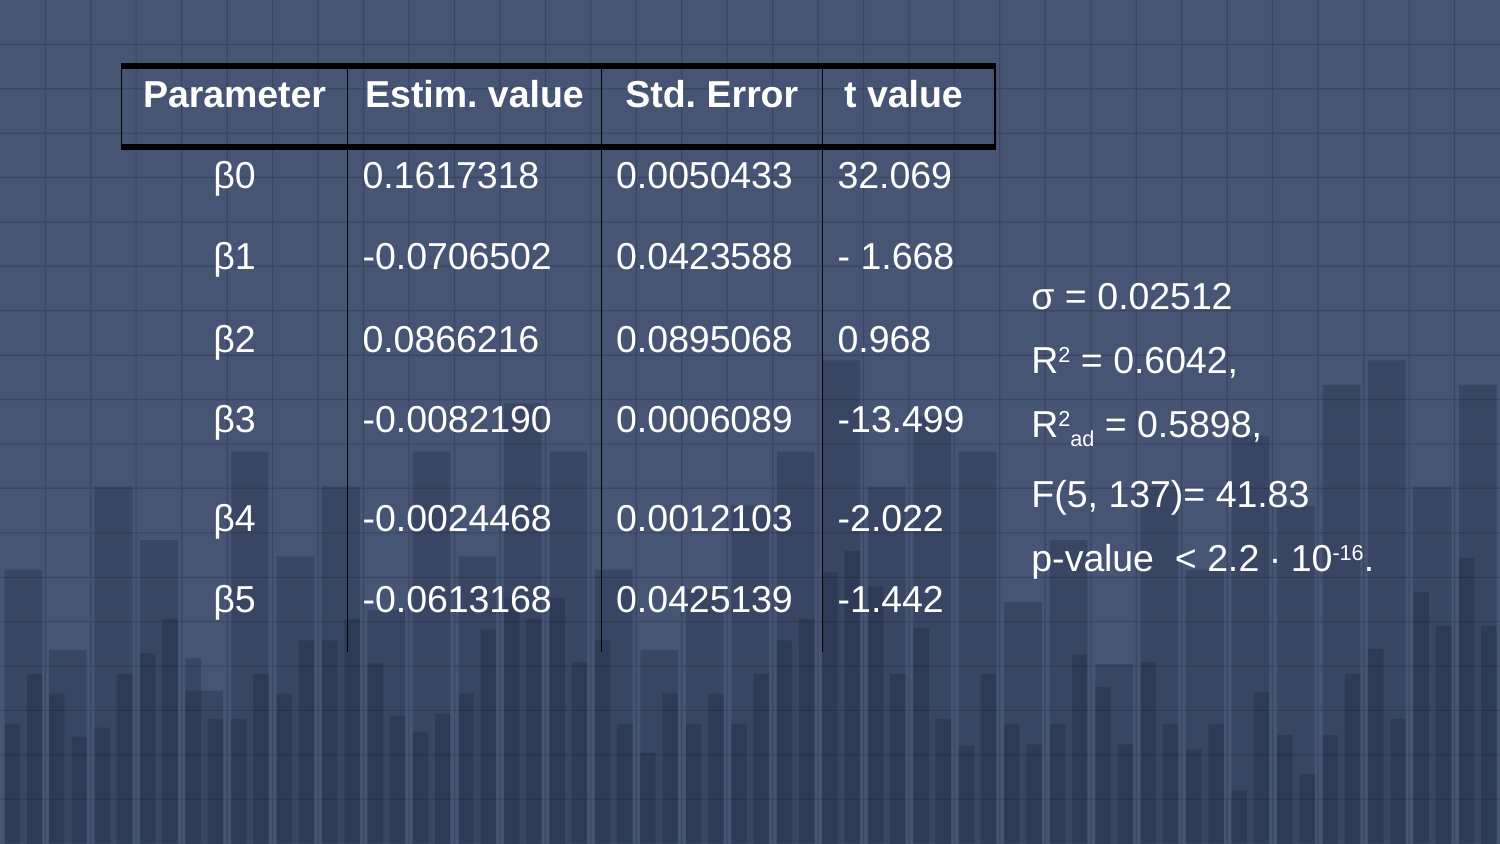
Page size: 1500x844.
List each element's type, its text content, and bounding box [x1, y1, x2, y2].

table_header Parameter [122, 69, 347, 144]
table_cell -0.0024468 [348, 490, 601, 571]
table_cell β4 [121, 490, 347, 571]
table_cell 0.0895068 [602, 311, 822, 391]
table_cell 0.1617318 [348, 150, 601, 228]
table_cell - 1.668 [823, 228, 995, 311]
table_header Estim. value [348, 69, 601, 144]
table_cell -2.022 [823, 490, 995, 571]
table_cell β3 [121, 391, 347, 490]
table_cell -13.499 [823, 391, 995, 490]
table_cell 0.0423588 [602, 228, 822, 311]
table_cell -0.0613168 [348, 571, 601, 652]
table_cell -0.0082190 [348, 391, 601, 490]
table_cell β1 [121, 228, 347, 311]
table_cell 0.0050433 [602, 150, 822, 228]
table_cell β5 [121, 571, 347, 652]
table_cell β2 [121, 311, 347, 391]
table_cell -1.442 [823, 571, 995, 652]
table_cell 0.0012103 [602, 490, 822, 571]
table_header t value [823, 69, 994, 144]
table_cell 0.968 [823, 311, 995, 391]
table_cell 0.0866216 [348, 311, 601, 391]
text_box σ = 0.02512 R2 = 0.6042, R2ad = 0.5898, F(5, 137)= 41.83 p-value < 2.2 · 10-16. [1016, 265, 1500, 587]
table_cell -0.0706502 [348, 228, 601, 311]
table_header Std. Error [602, 69, 822, 144]
table_cell 0.0425139 [602, 571, 822, 652]
table_cell 0.0006089 [602, 391, 822, 490]
table_cell β0 [121, 150, 347, 228]
table_cell 32.069 [823, 150, 995, 228]
